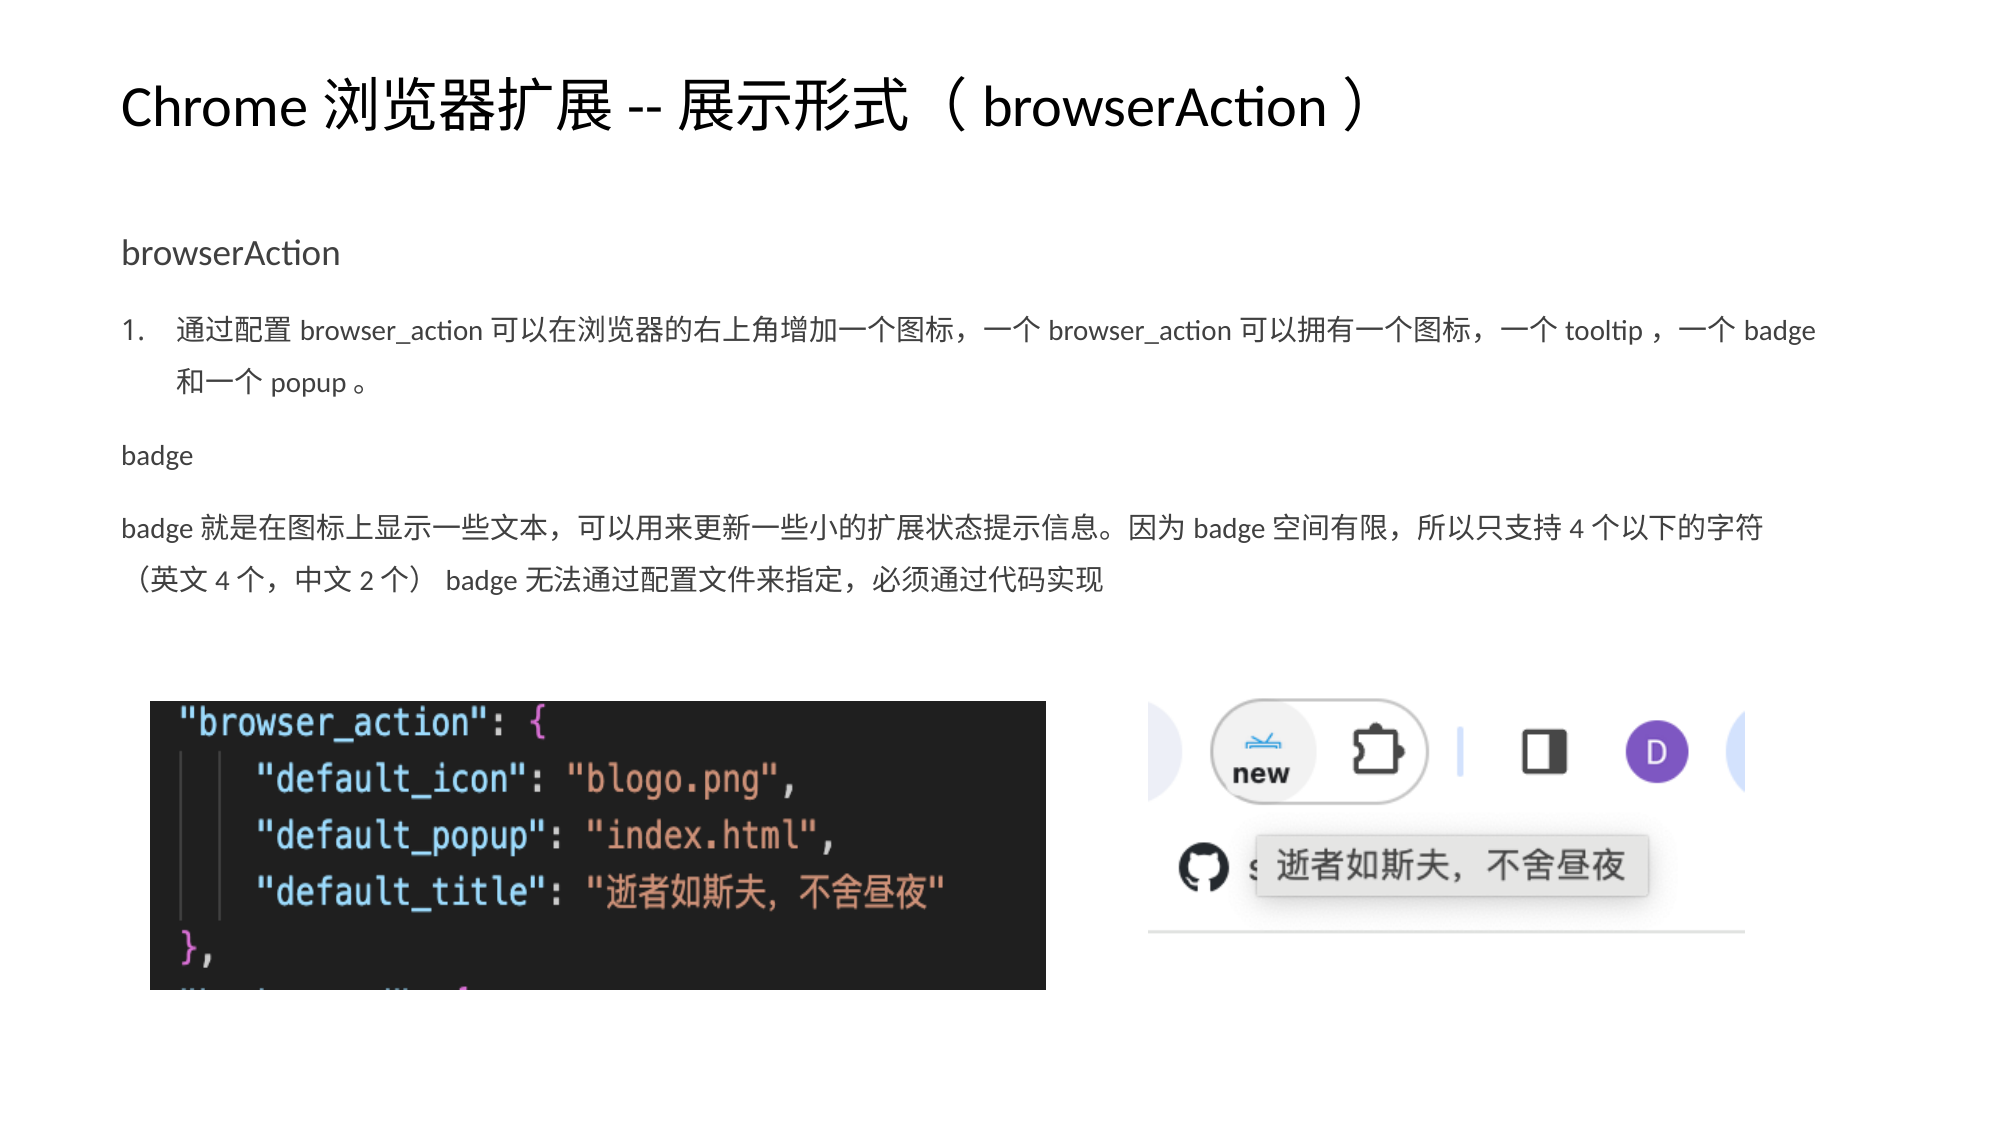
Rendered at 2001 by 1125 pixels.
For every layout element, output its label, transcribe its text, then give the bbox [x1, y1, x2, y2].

picture [150, 701, 1047, 990]
list browserAction 通过配置browser_action可以在浏览器的右上角增加一个图标，一个browser_action可以拥有一个图标，一个tooltip，一个badge和一个popup。 badge badge就是在图标上显示一些文本，可以用来更新一些小的扩展状态提示信息。因为badge空间有限，所以只支持4个以下的字符（英文4个，中文2个）badge无法通过配置文件来指定，必须通过代码实现 [106, 226, 1832, 605]
picture [1147, 682, 1746, 990]
title Chrome浏览器扩展--展示形式（browserAction） [106, 42, 1832, 173]
